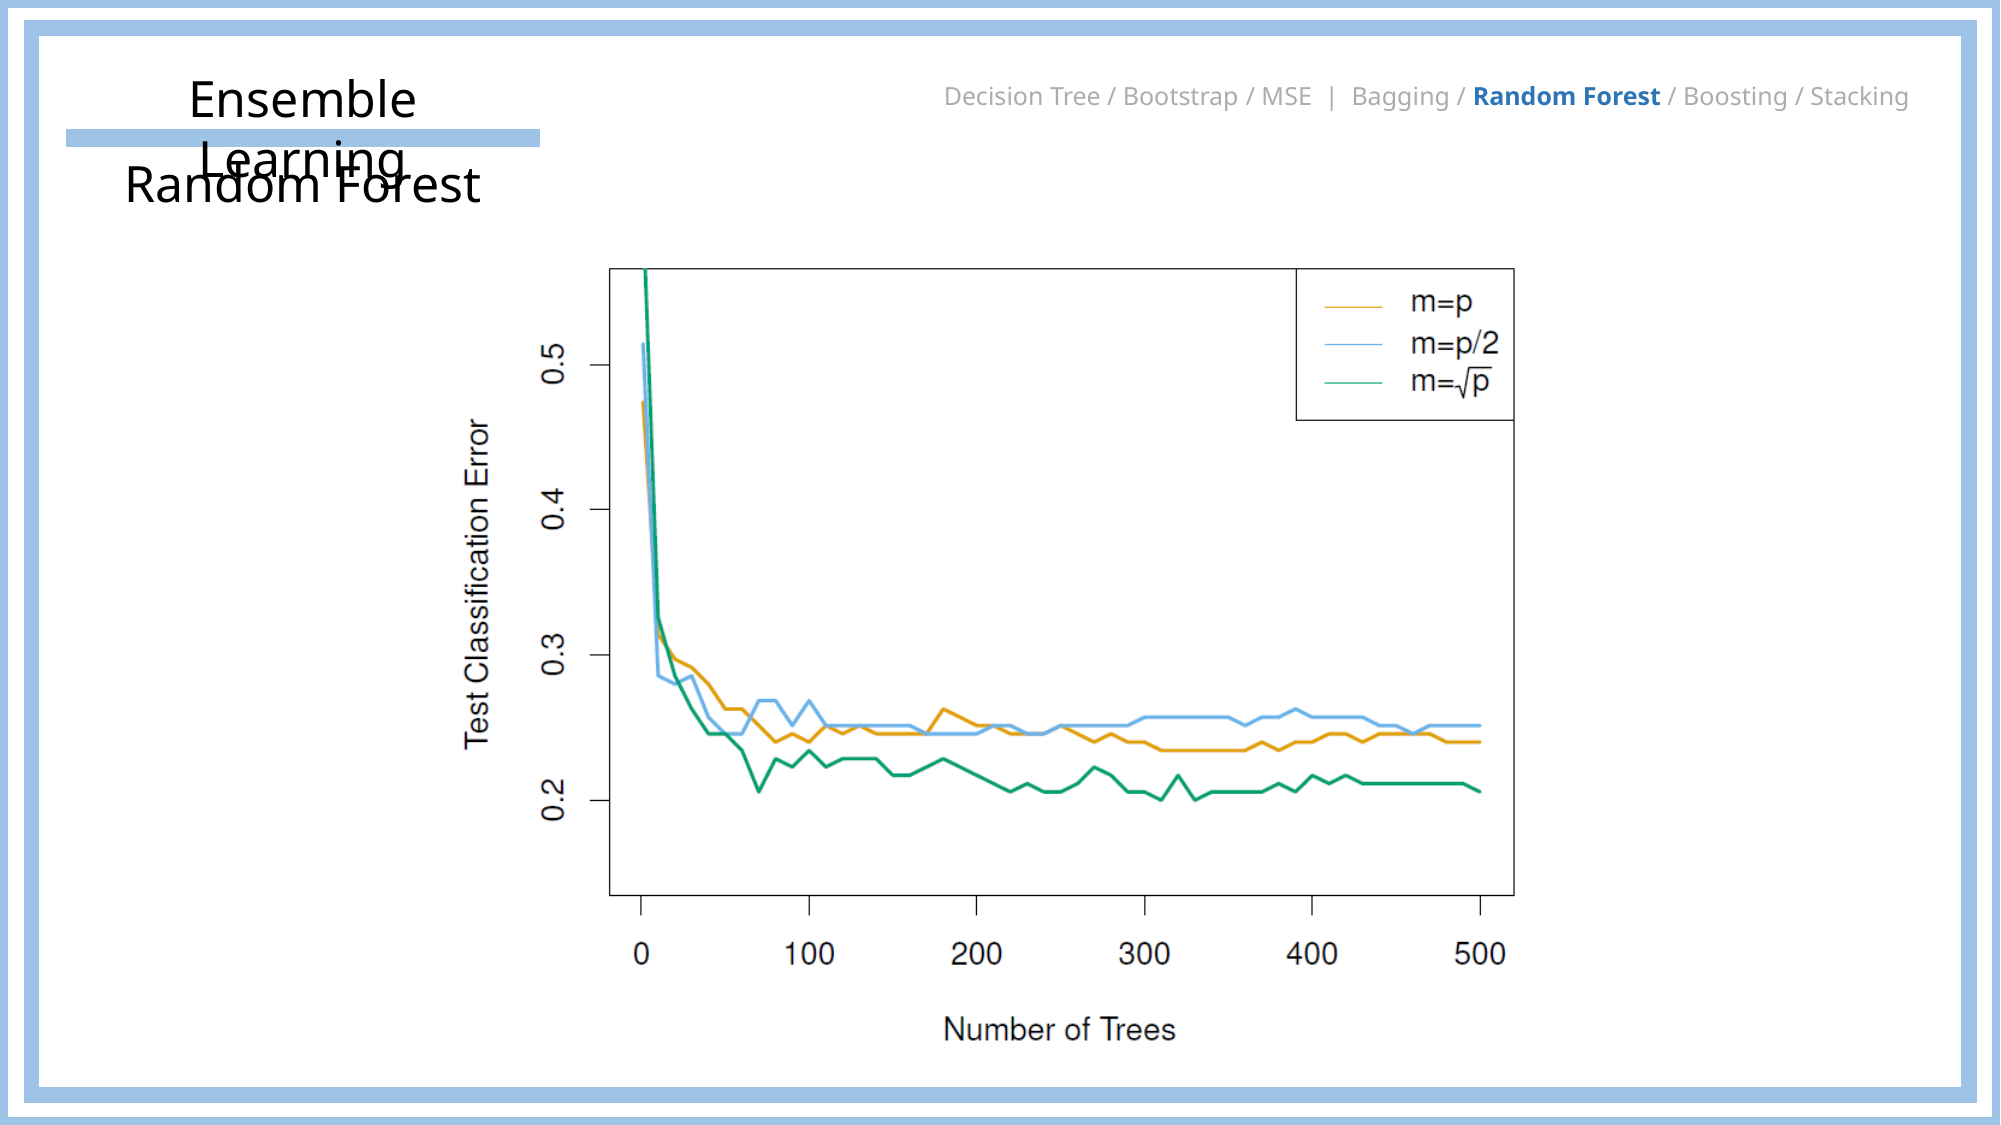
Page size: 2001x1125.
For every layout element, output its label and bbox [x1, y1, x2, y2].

picture [460, 267, 1540, 1049]
text_box [66, 59, 540, 221]
text_box [0, 0, 2000, 1125]
